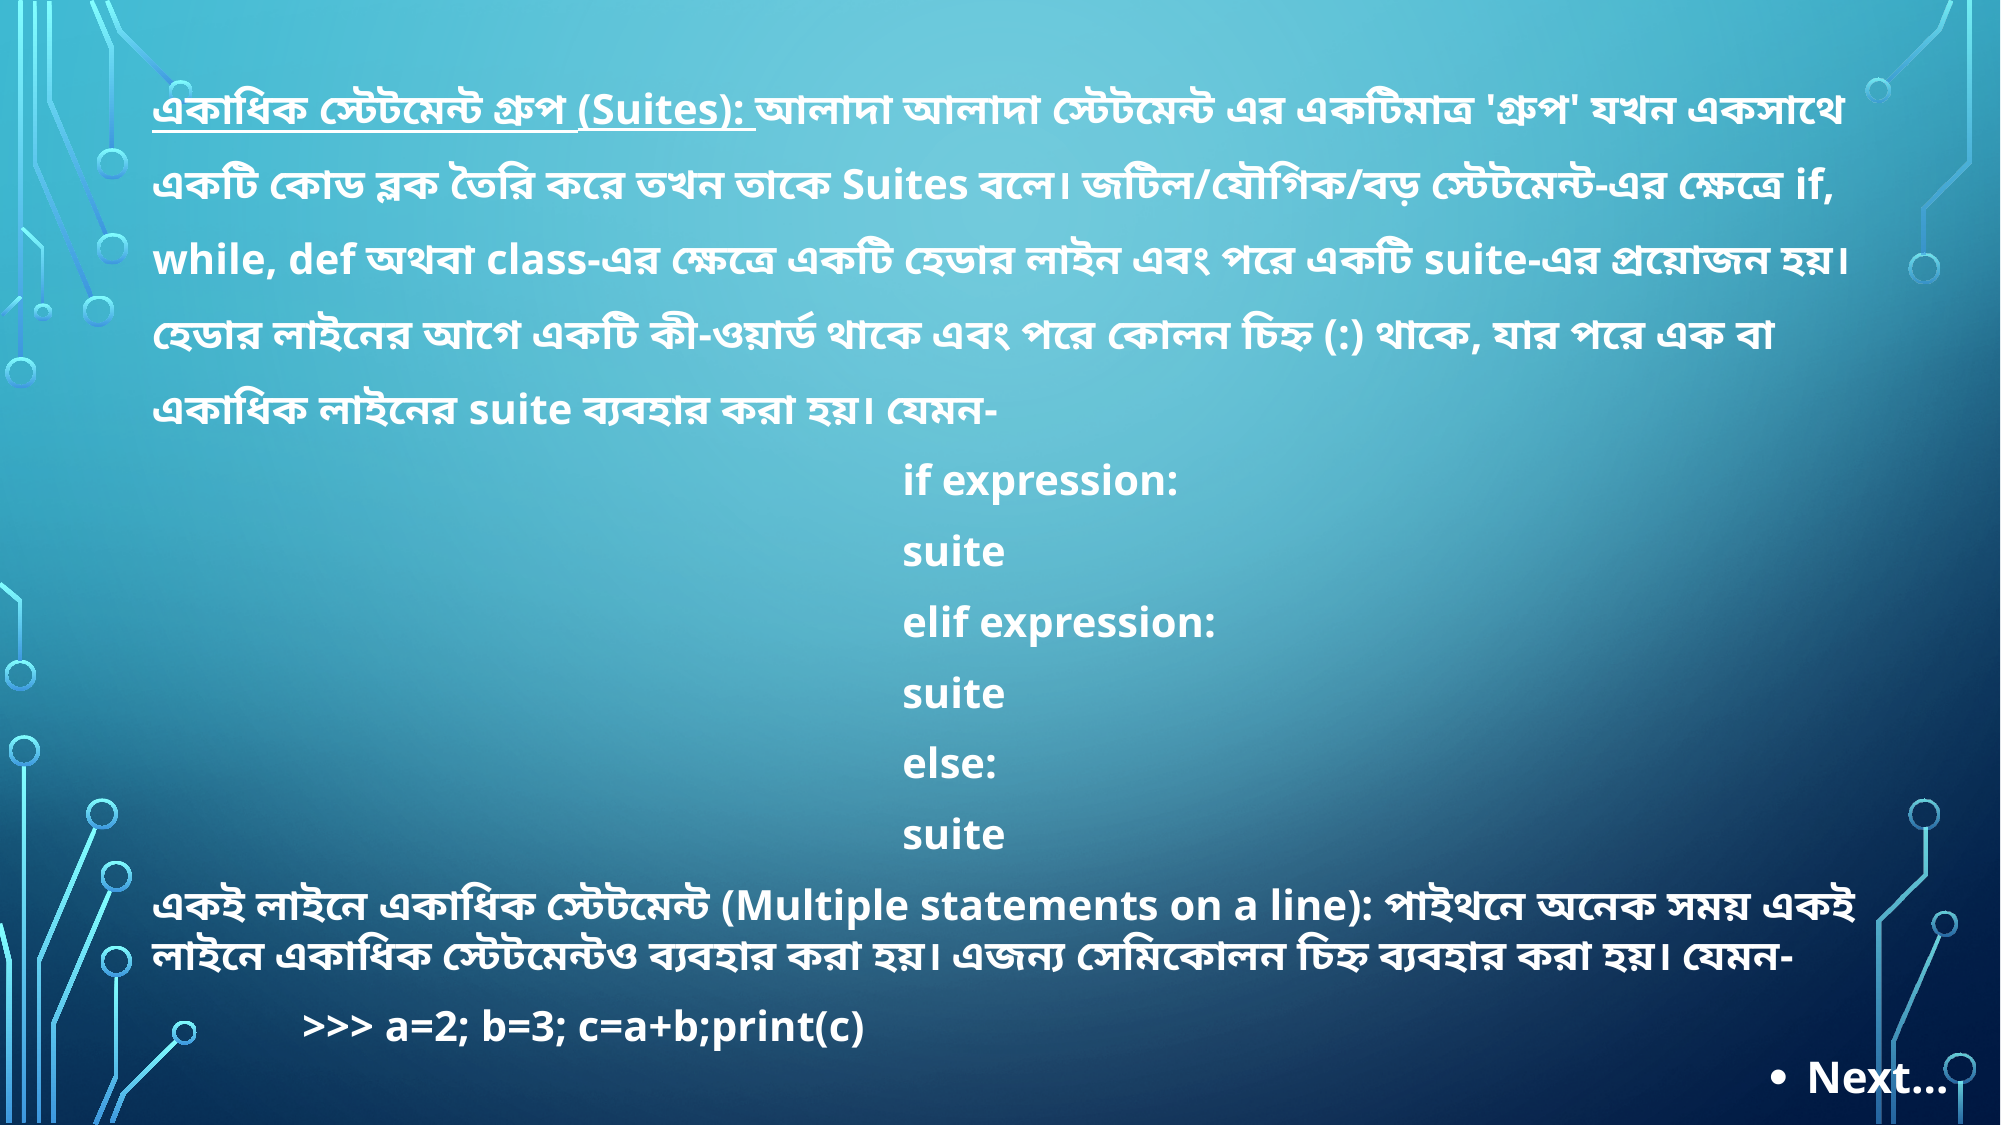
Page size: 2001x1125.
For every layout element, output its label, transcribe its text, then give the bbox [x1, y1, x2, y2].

text_box Next… [1753, 1032, 1971, 1118]
text_box একাধিক স্টেটমেন্ট গ্রুপ (Suites): আলাদা আলাদা স্টেটমেন্ট এর একটিমাত্র 'গ্রুপ' যখন একসাথে একটি কোড ব্লক তৈরি করে তখন তাকে Suites বলে। জটিল/যৌগিক/বড় স্টেটমেন্ট-এর ক্ষেত্রে if, while, def অথবা class-এর ক্ষেত্রে একটি হেডার লাইন এবং পরে একটি suite-এর প্রয়োজন হয়। হেডার লাইনের আগে একটি কী-ওয়ার্ড থাকে এবং পরে কোলন চিহ্ন (:) থাকে, যার পরে এক বা একাধিক লাইনের suite ব্যবহার করা হয়। যেমন- if expression: suite elif expression: suite else: suite একই লাইনে একাধিক স্টেটমেন্ট (Multiple statements on a line): পাইথনে অনেক সময় একই লাইনে একাধিক স্টেটমেন্টও ব্যবহার করা হয়। এজন্য সেমিকোলন চিহ্ন ব্যবহার করা হয়। যেমন- >>> a=2; b=3; c=a+b;print(c) [137, 50, 1945, 1075]
